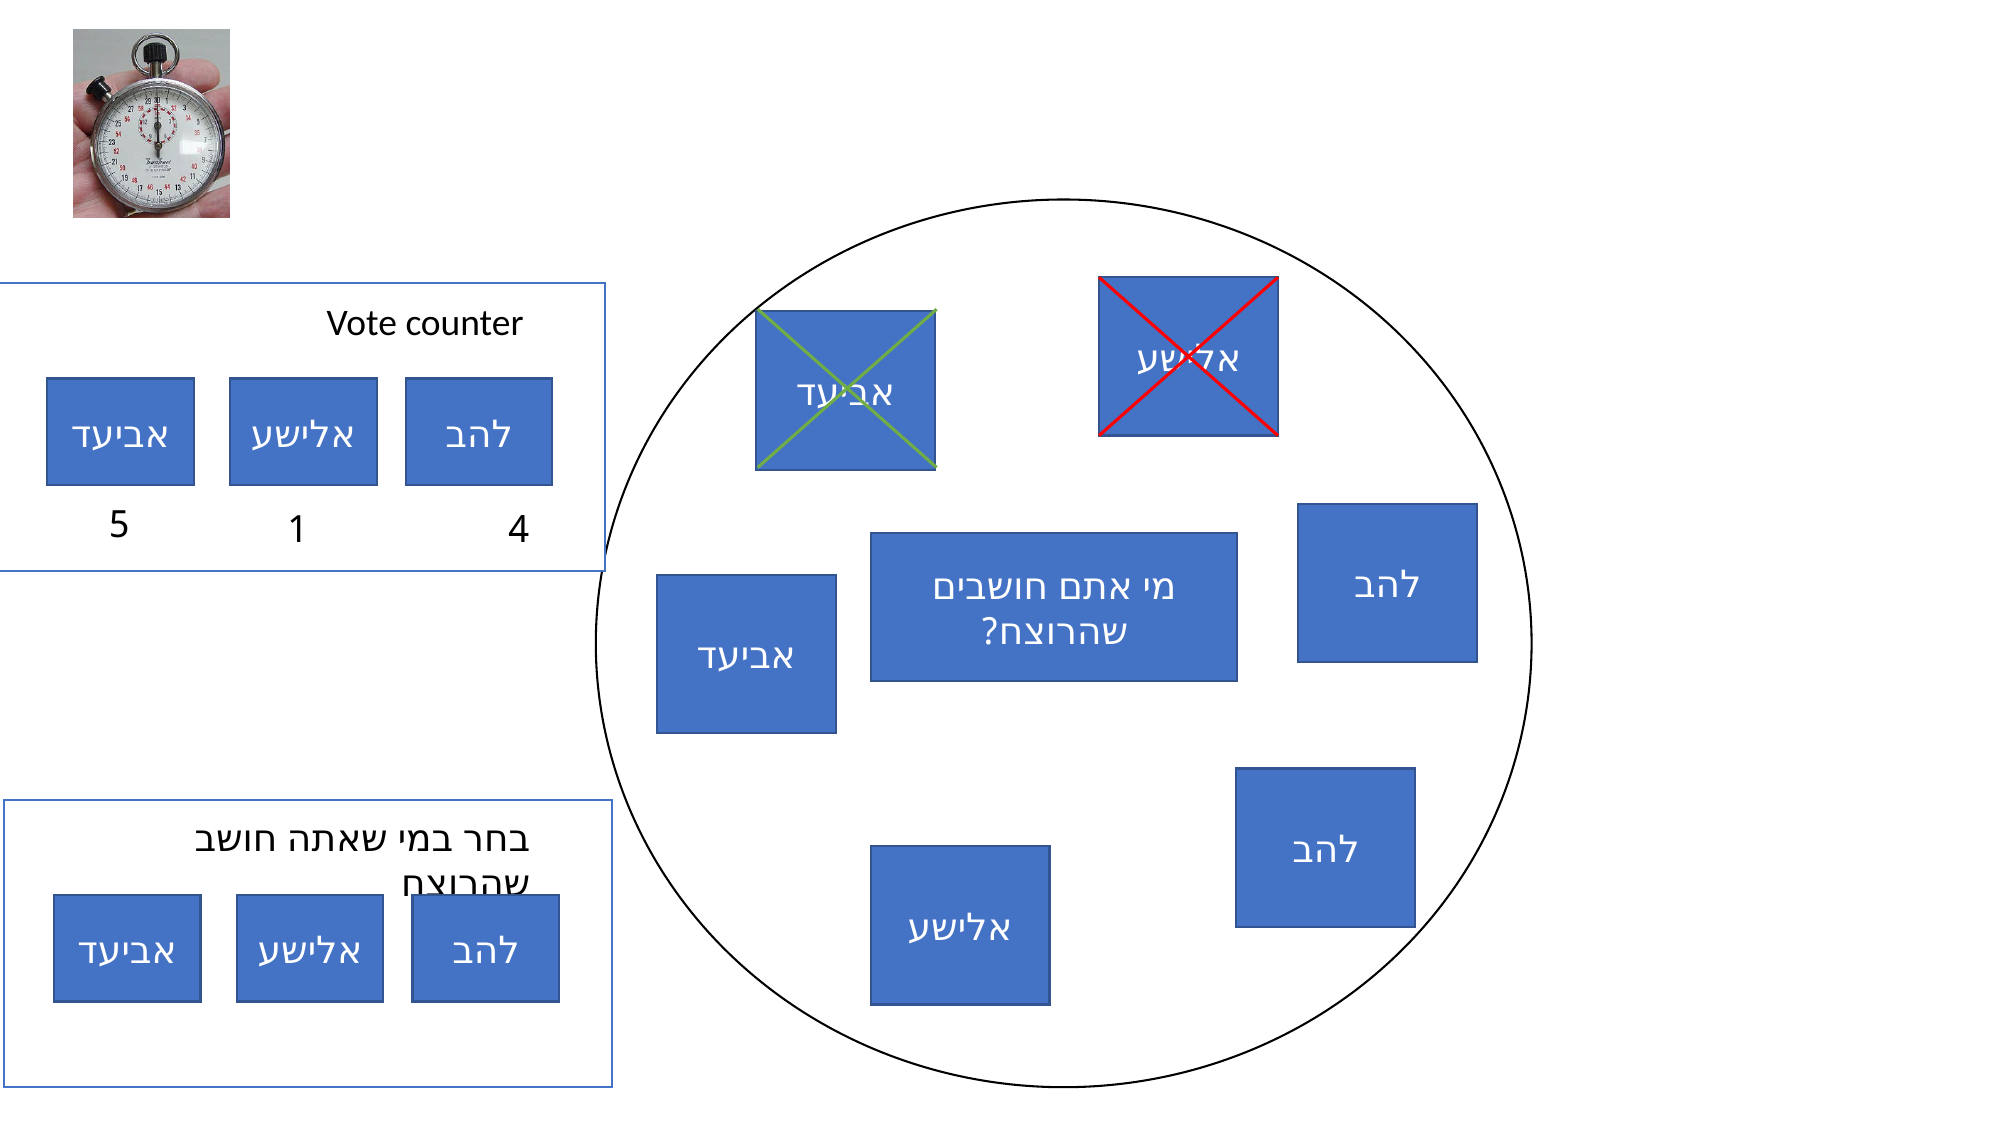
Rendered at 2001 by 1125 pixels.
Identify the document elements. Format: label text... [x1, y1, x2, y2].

text_box להב [1297, 503, 1478, 663]
text_box אביעד [755, 310, 936, 471]
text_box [1099, 277, 1278, 436]
text_box להב [1235, 767, 1416, 928]
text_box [0, 283, 606, 572]
text_box אביעד [656, 574, 837, 734]
text_box מי אתם חושבים שהרוצח? [870, 532, 1238, 682]
picture [73, 29, 230, 218]
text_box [3, 799, 612, 1088]
text_box אלישע [870, 845, 1051, 1006]
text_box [757, 309, 937, 468]
text_box [594, 198, 1533, 1089]
